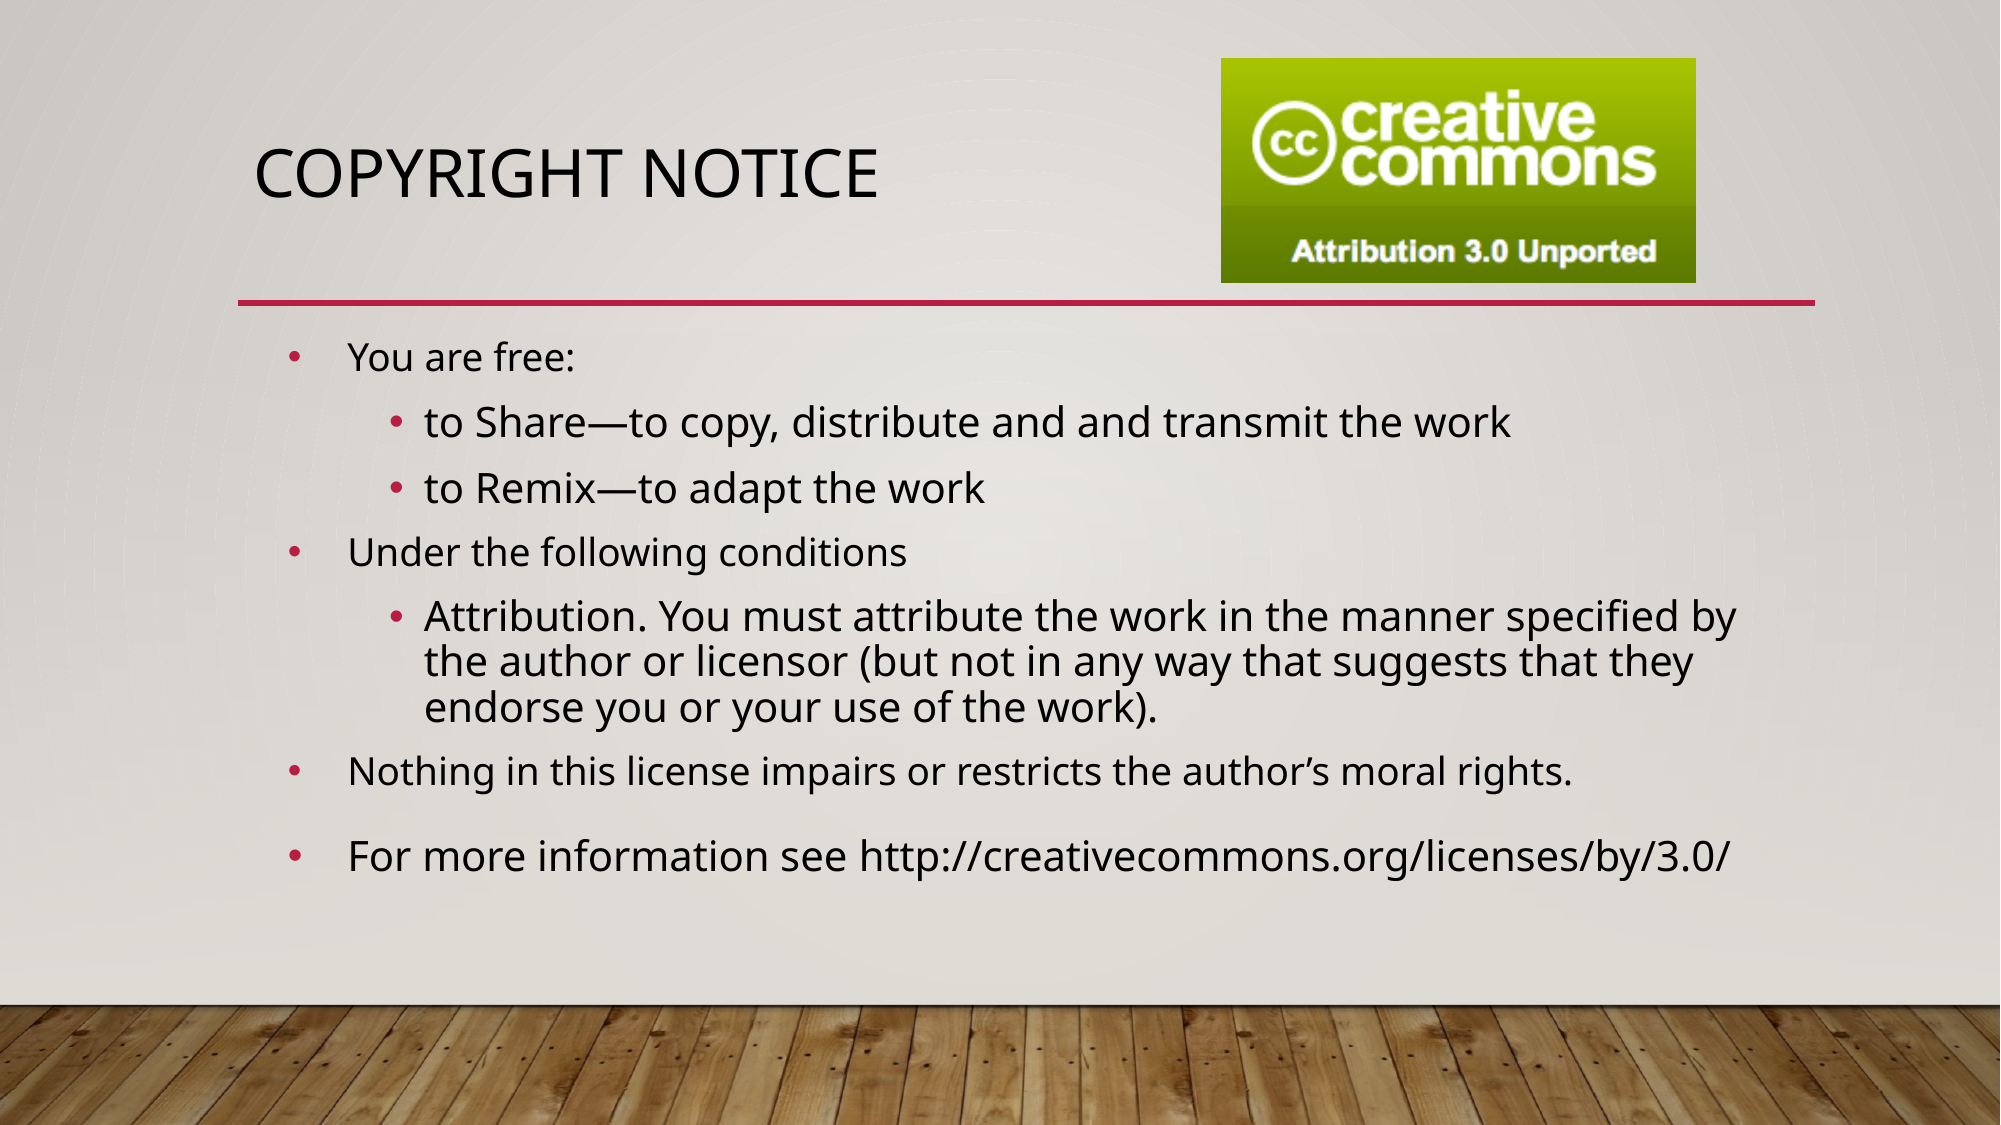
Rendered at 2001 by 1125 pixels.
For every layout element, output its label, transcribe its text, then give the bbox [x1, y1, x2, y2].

list You are free: to Share―to copy, distribute and and transmit the work to Remix―to adapt the work Under the following conditions Attribution. You must attribute the work in the manner specified by the author or licensor (but not in any way that suggests that they endorse you or your use of the work). Nothing in this license impairs or restricts the author’s moral rights. For more information see http://creativecommons.org/licenses/by/3.0/ [238, 330, 1814, 897]
title Copyright notice [238, 131, 1814, 305]
picture [1220, 57, 1696, 284]
picture [0, 1005, 2000, 1125]
